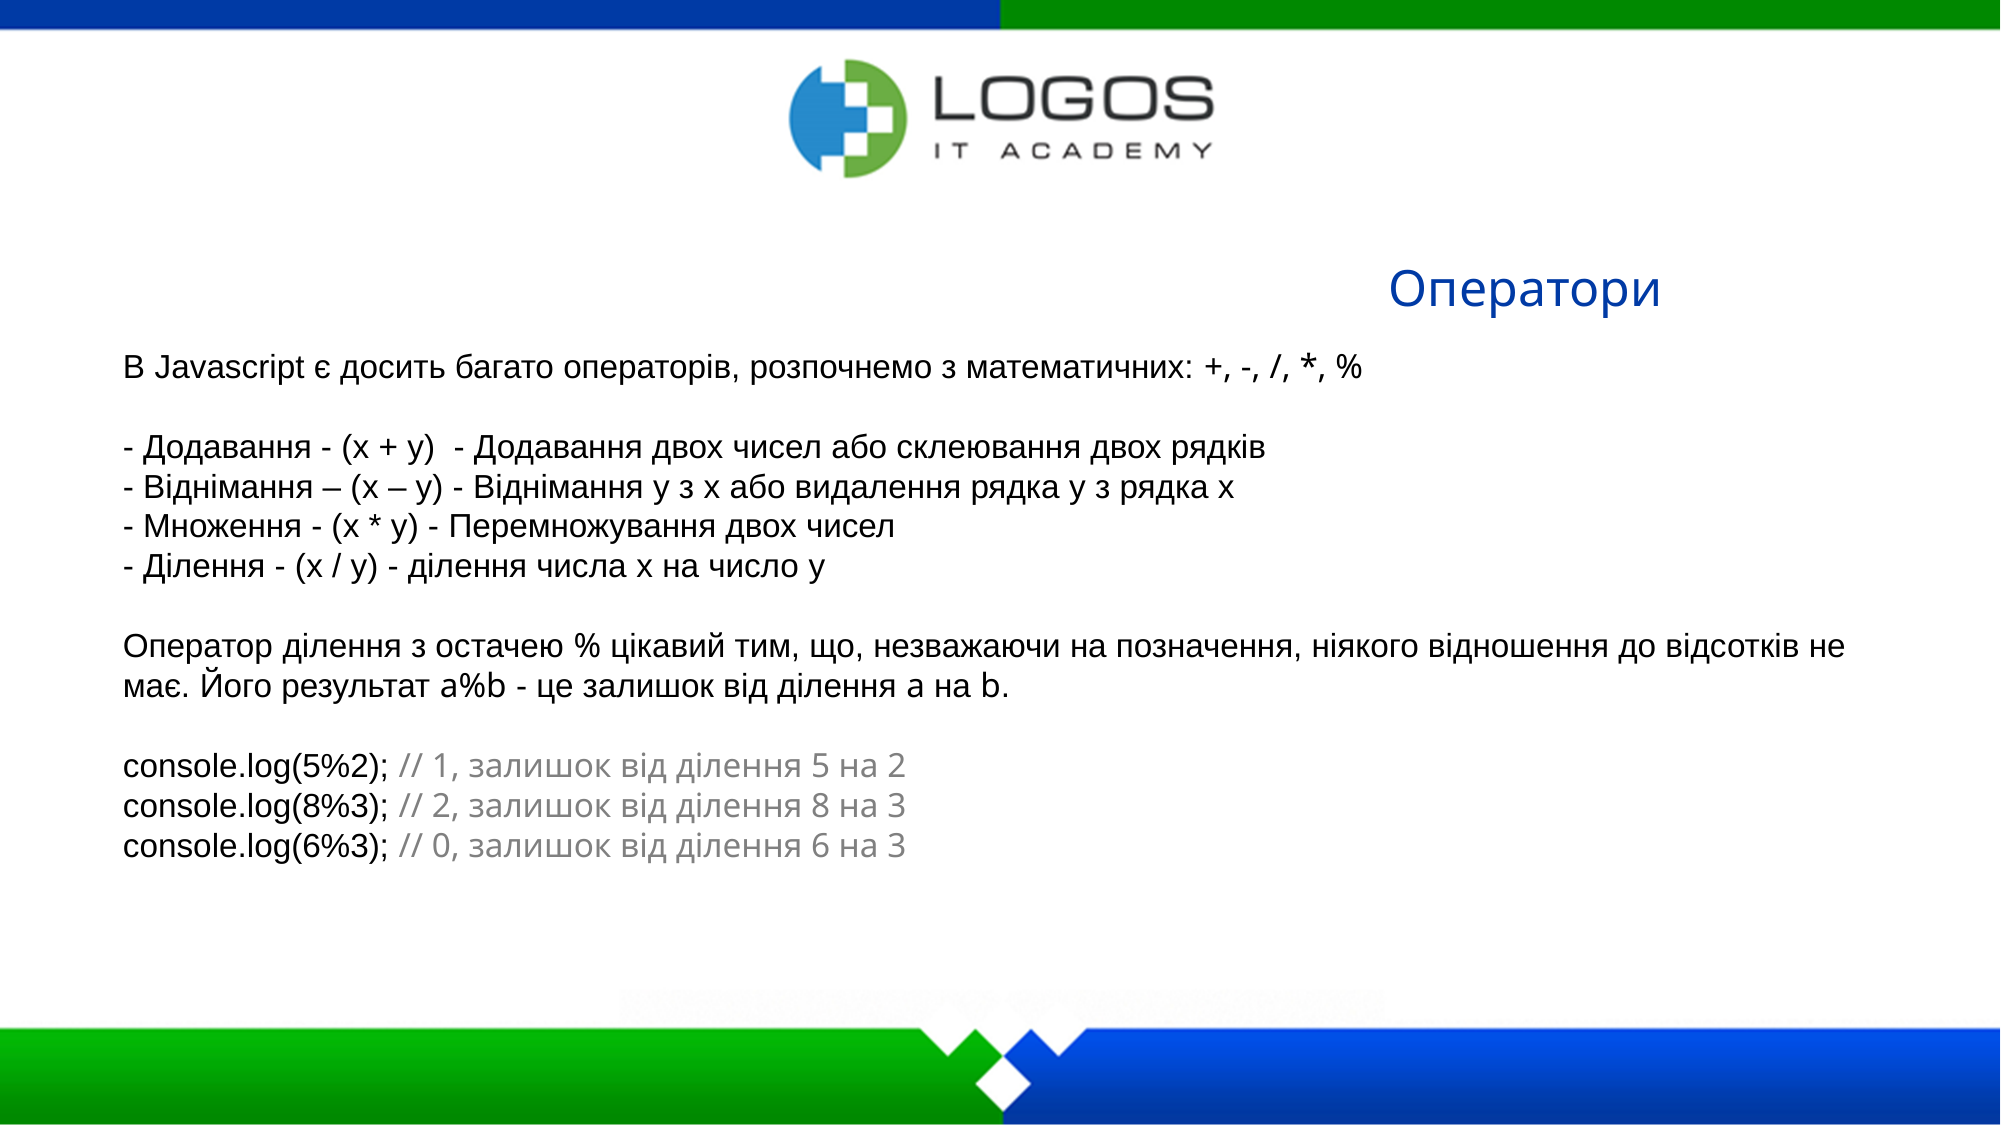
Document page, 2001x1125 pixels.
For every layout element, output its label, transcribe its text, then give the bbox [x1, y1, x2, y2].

text_box Оператори [1381, 188, 1892, 324]
picture [0, 0, 2001, 1125]
text_box В Javascript є досить багато операторів, розпочнемо з математичних: +, -, /, *, % - Додавання - (x + y) - Додавання двох чисел або склеювання двох рядків - Віднімання – (x – y) - Віднімання y з x або видалення рядка y з рядка х - Множення - (x * y) - Перемножування двох чисел - Ділення - (x / y) - ділення числа x на число y Оператор ділення з остачею % цікавий тим, що, незважаючи на позначення, ніякого відношення до відсотків не має. Його результат a%b - це залишок від ділення a на b. console.log(5%2); // 1, залишок від ділення 5 на 2 console.log(8%3); // 2, залишок від ділення 8 на 3 console.log(6%3); // 0, залишок від ділення 6 на 3 [108, 337, 1892, 872]
